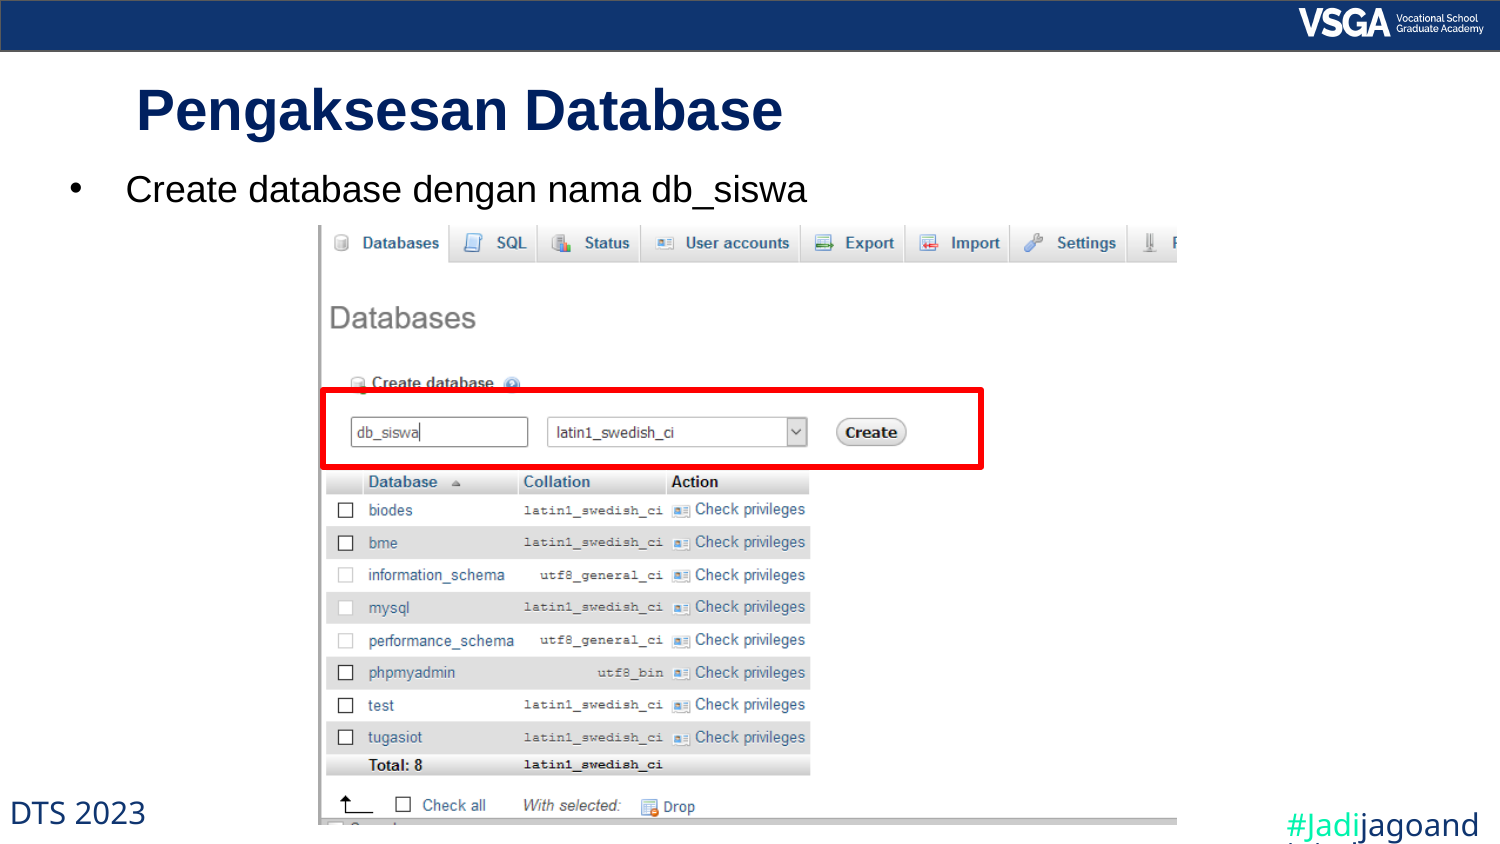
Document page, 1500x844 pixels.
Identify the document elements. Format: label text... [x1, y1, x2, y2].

picture [318, 225, 1178, 825]
picture [1284, 0, 1499, 79]
text_box Create database dengan nama db_siswa [54, 157, 1441, 218]
text_box Pengaksesan Database [121, 64, 1049, 150]
text_box #Jadijagoandigital [1271, 797, 1500, 830]
text_box [0, 0, 1279, 52]
text_box DTS 2023 [0, 785, 313, 818]
